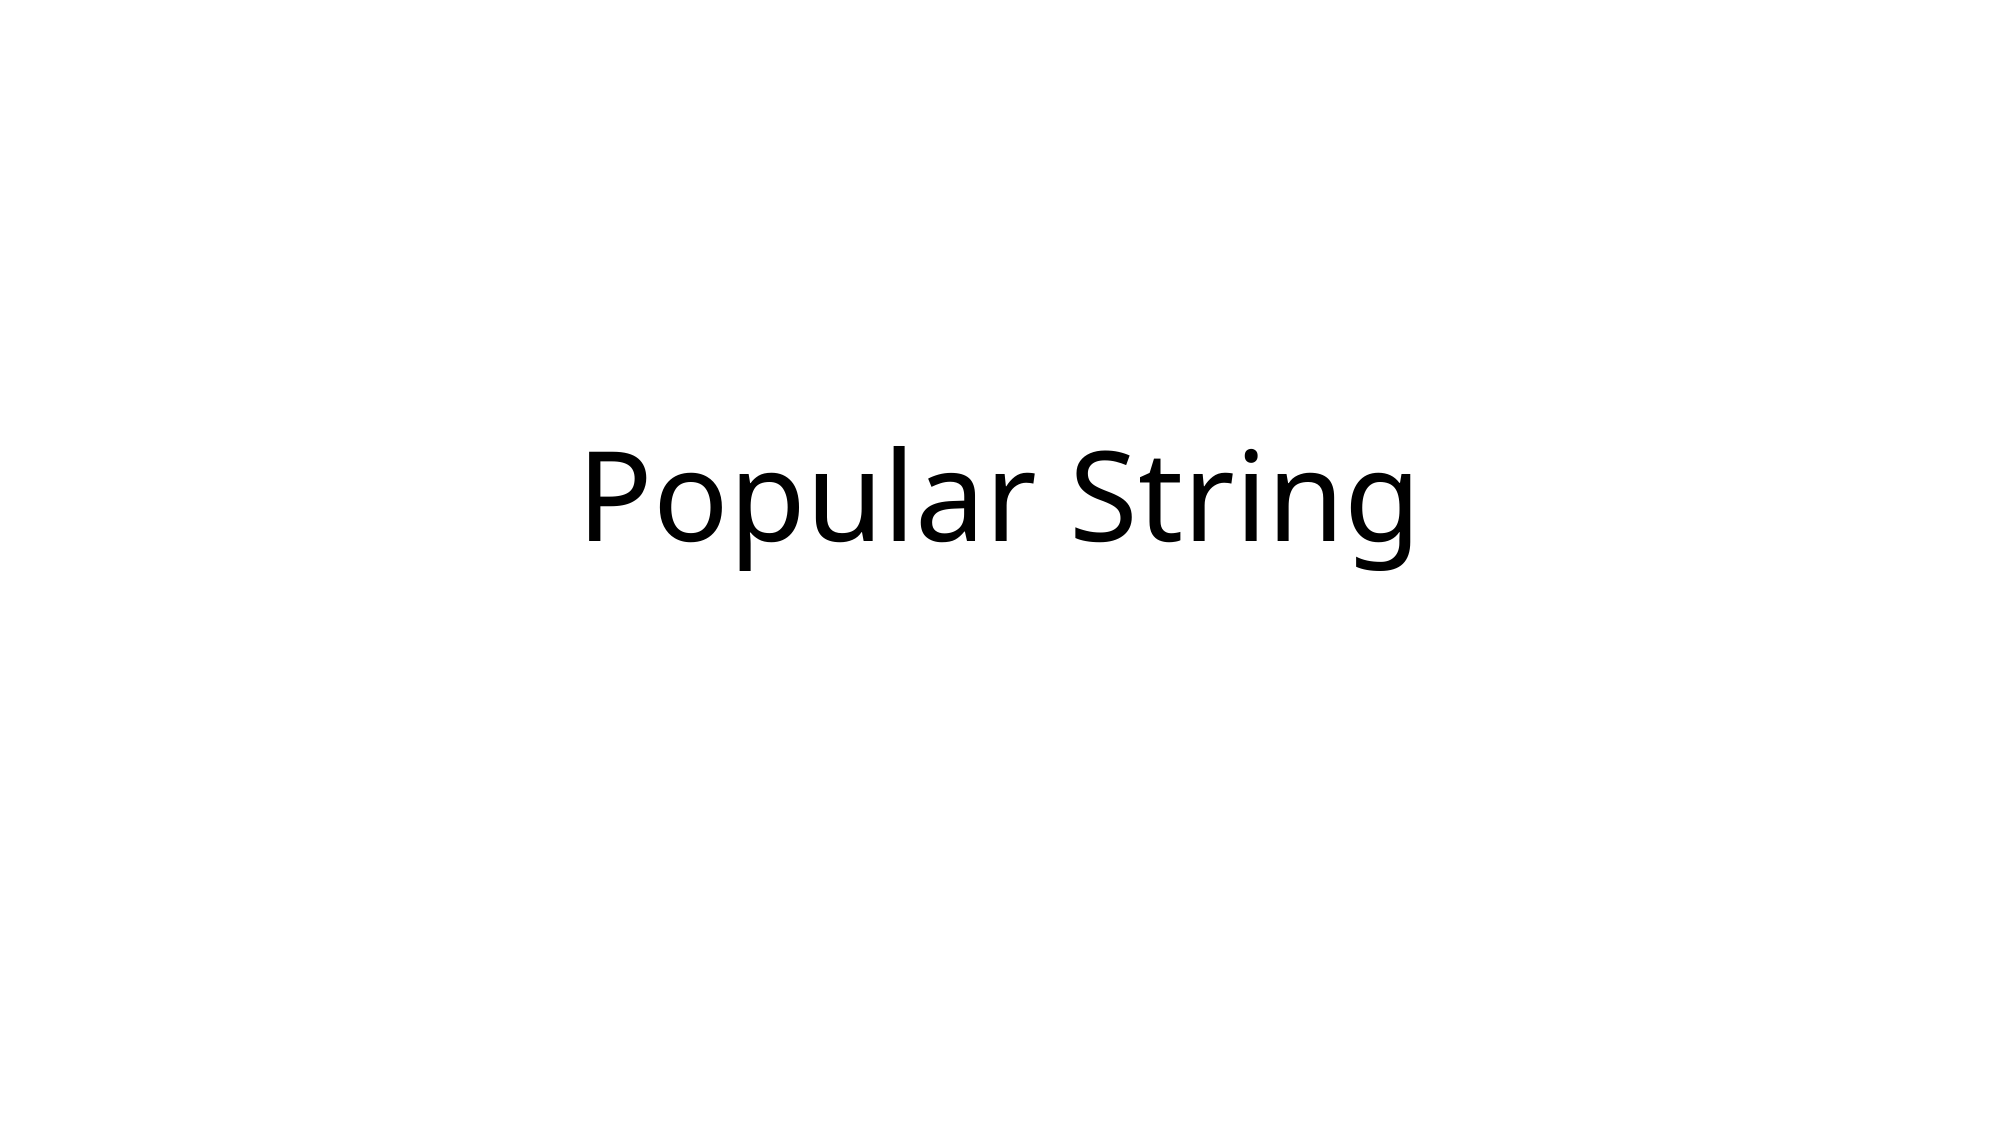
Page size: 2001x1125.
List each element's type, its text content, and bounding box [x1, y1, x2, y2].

title Popular String [249, 184, 1750, 576]
